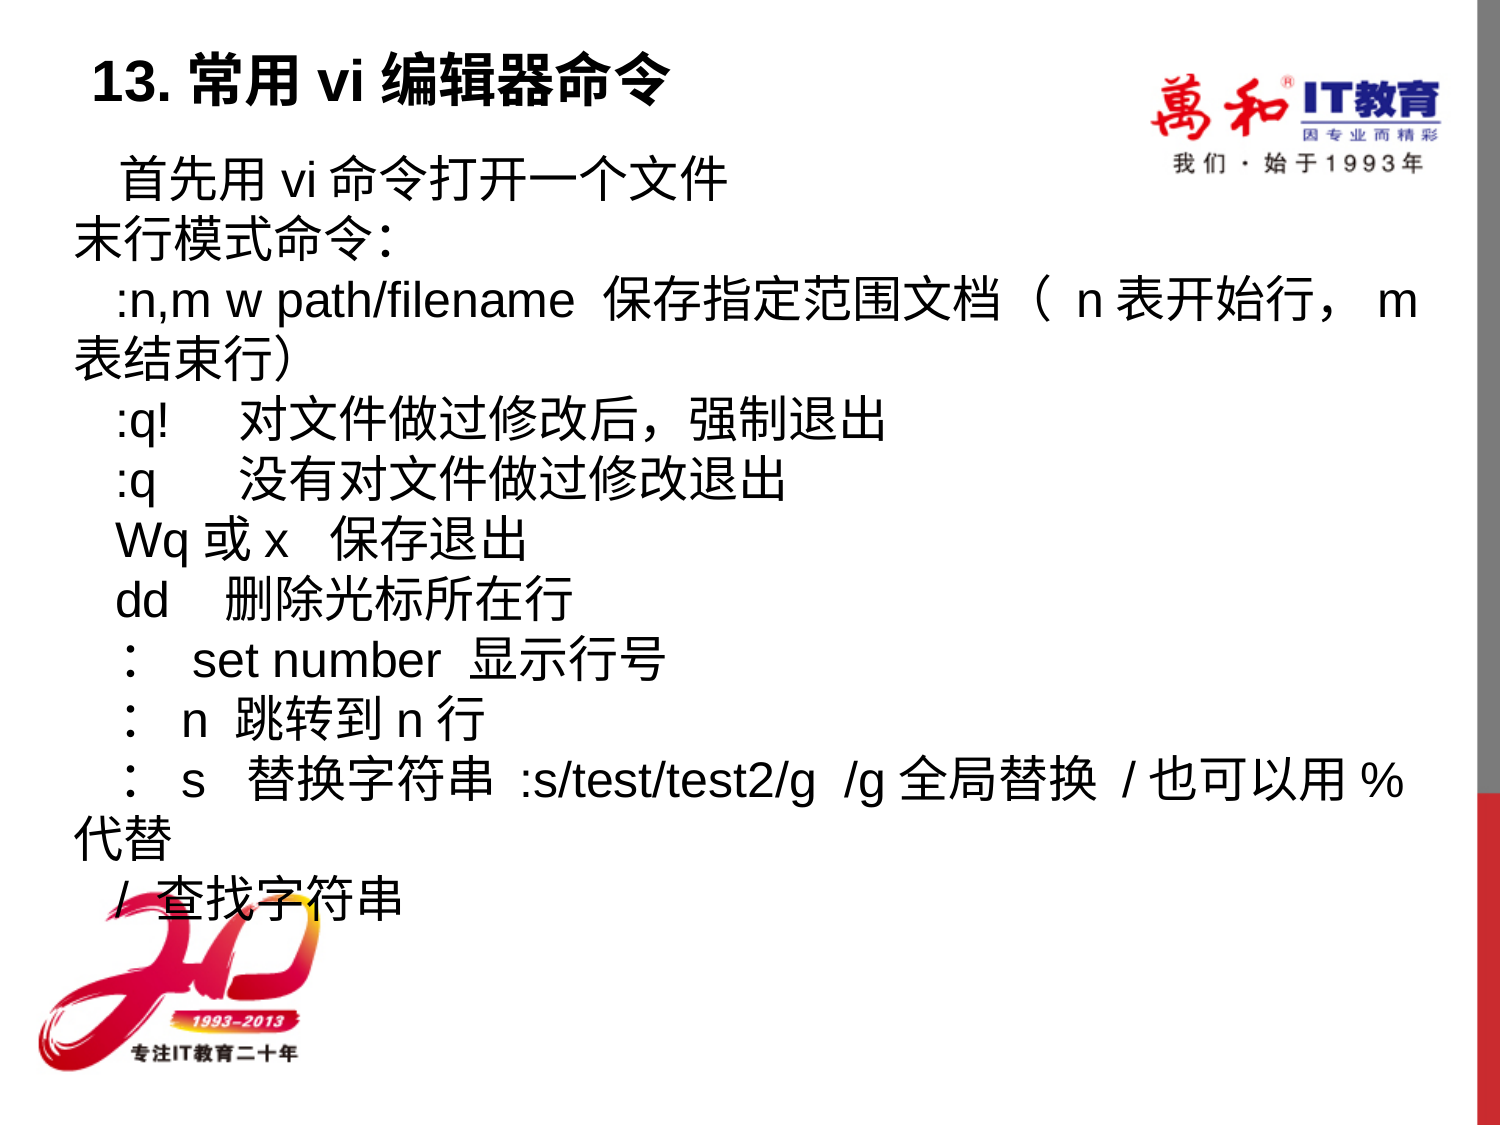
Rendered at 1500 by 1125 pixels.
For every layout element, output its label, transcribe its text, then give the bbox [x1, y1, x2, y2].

picture [0, 0, 1500, 1125]
text_box 13.常用vi编辑器命令 [76, 35, 687, 121]
text_box 首先用vi命令打开一个文件 末行模式命令： :n,m w path/filename 保存指定范围文档（ n表开始行，m表结束行） :q! 对文件做过修改后，强制退出 :q 没有对文件做过修改退出 Wq或x 保存退出 dd 删除光标所在行 ： set number 显示行号 ：n 跳转到n行 ：s 替换字符串 :s/test/test2/g /g全局替换 /也可以用%代替 / 查找字符串 [58, 140, 1453, 936]
